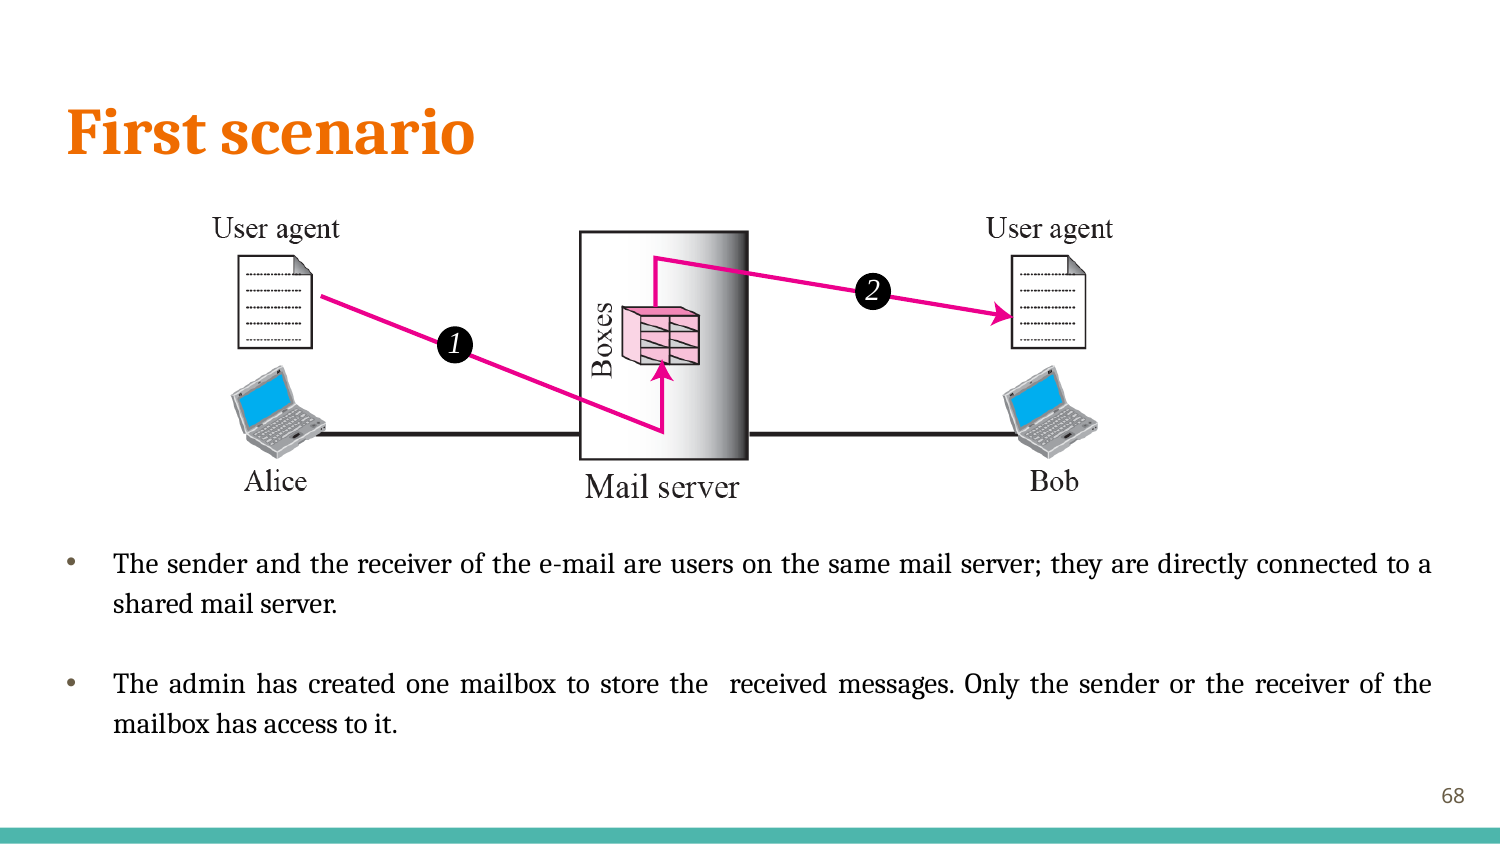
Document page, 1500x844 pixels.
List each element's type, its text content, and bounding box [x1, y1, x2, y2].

slide_number 68 [1389, 764, 1480, 830]
title First scenario [51, 72, 1449, 189]
list The sender and the receiver of the e-mail are users on the same mail server; they are directly connected to a shared mail server. The admin has created one mailbox to store the received messages. Only the sender or the receiver of the mailbox has access to it. [51, 207, 1449, 750]
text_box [212, 212, 1114, 509]
